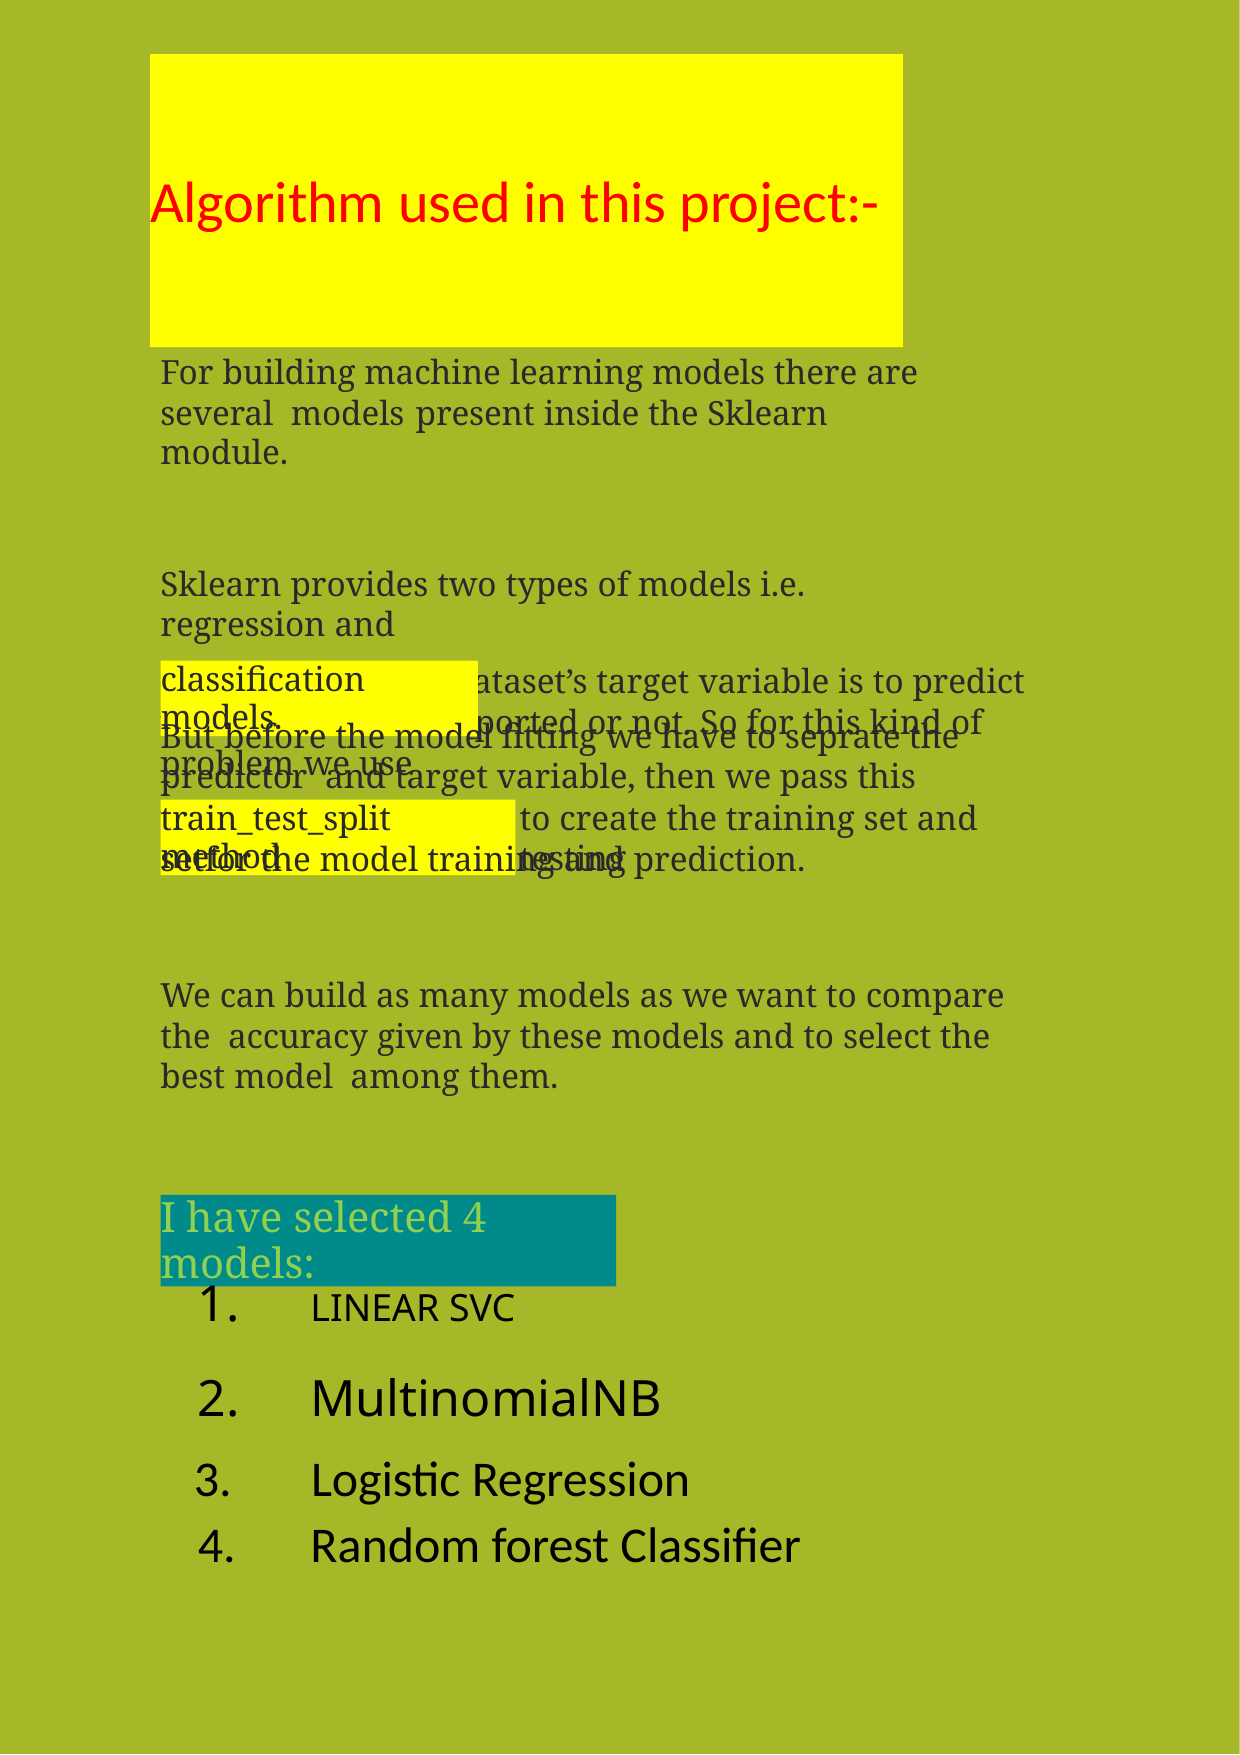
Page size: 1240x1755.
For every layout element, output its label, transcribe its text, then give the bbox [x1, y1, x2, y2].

text_box setfor the model training and prediction. We can build as many models as we want to compare the accuracy given by these models and to select the best model among them. [158, 835, 1028, 1096]
title Algorithm used in this project:- [150, 54, 903, 348]
text_box But before the model fitting we have to seprate the predictor and target variable, then we pass this variable to the [158, 713, 1048, 837]
text_box to create the training set and testing [517, 795, 1044, 878]
text_box LINEAR SVC MultinomialNB Logistic Regression Random forest Classifier [191, 1279, 807, 1573]
text_box train_test_split method [160, 799, 516, 835]
text_box classification models. [160, 660, 478, 713]
text_box For building machine learning models there are several models present inside the Sklearn module. Sklearn provides two types of models i.e. regression and classification. Our dataset’s target variable is to predict whether fraud is reported or not. So for this kind of problem we use [158, 349, 1084, 782]
text_box I have selected 4 models: [160, 1194, 617, 1287]
